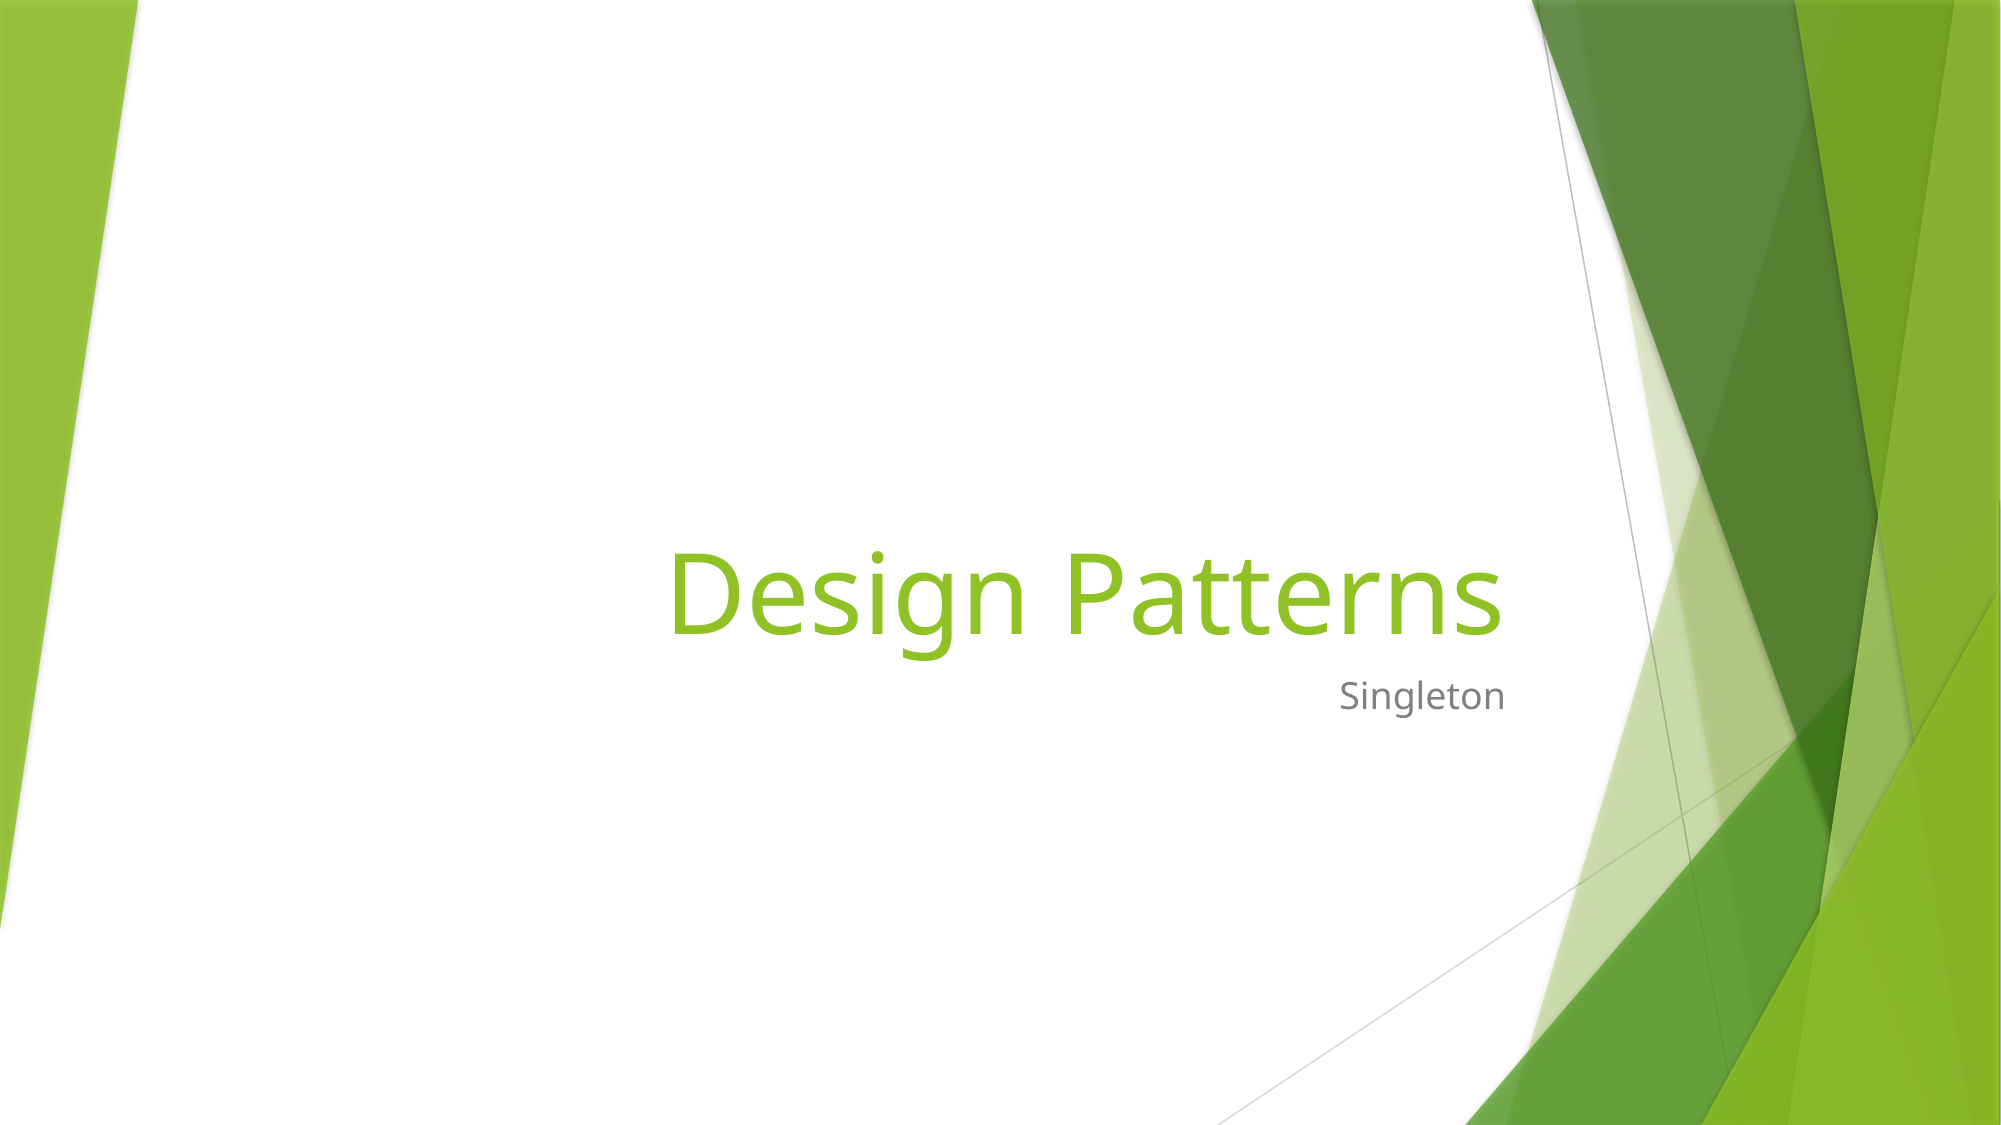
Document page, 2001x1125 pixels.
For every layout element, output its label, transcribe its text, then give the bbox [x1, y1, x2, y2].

title Design Patterns [247, 394, 1522, 664]
subtitle Singleton [247, 664, 1522, 845]
